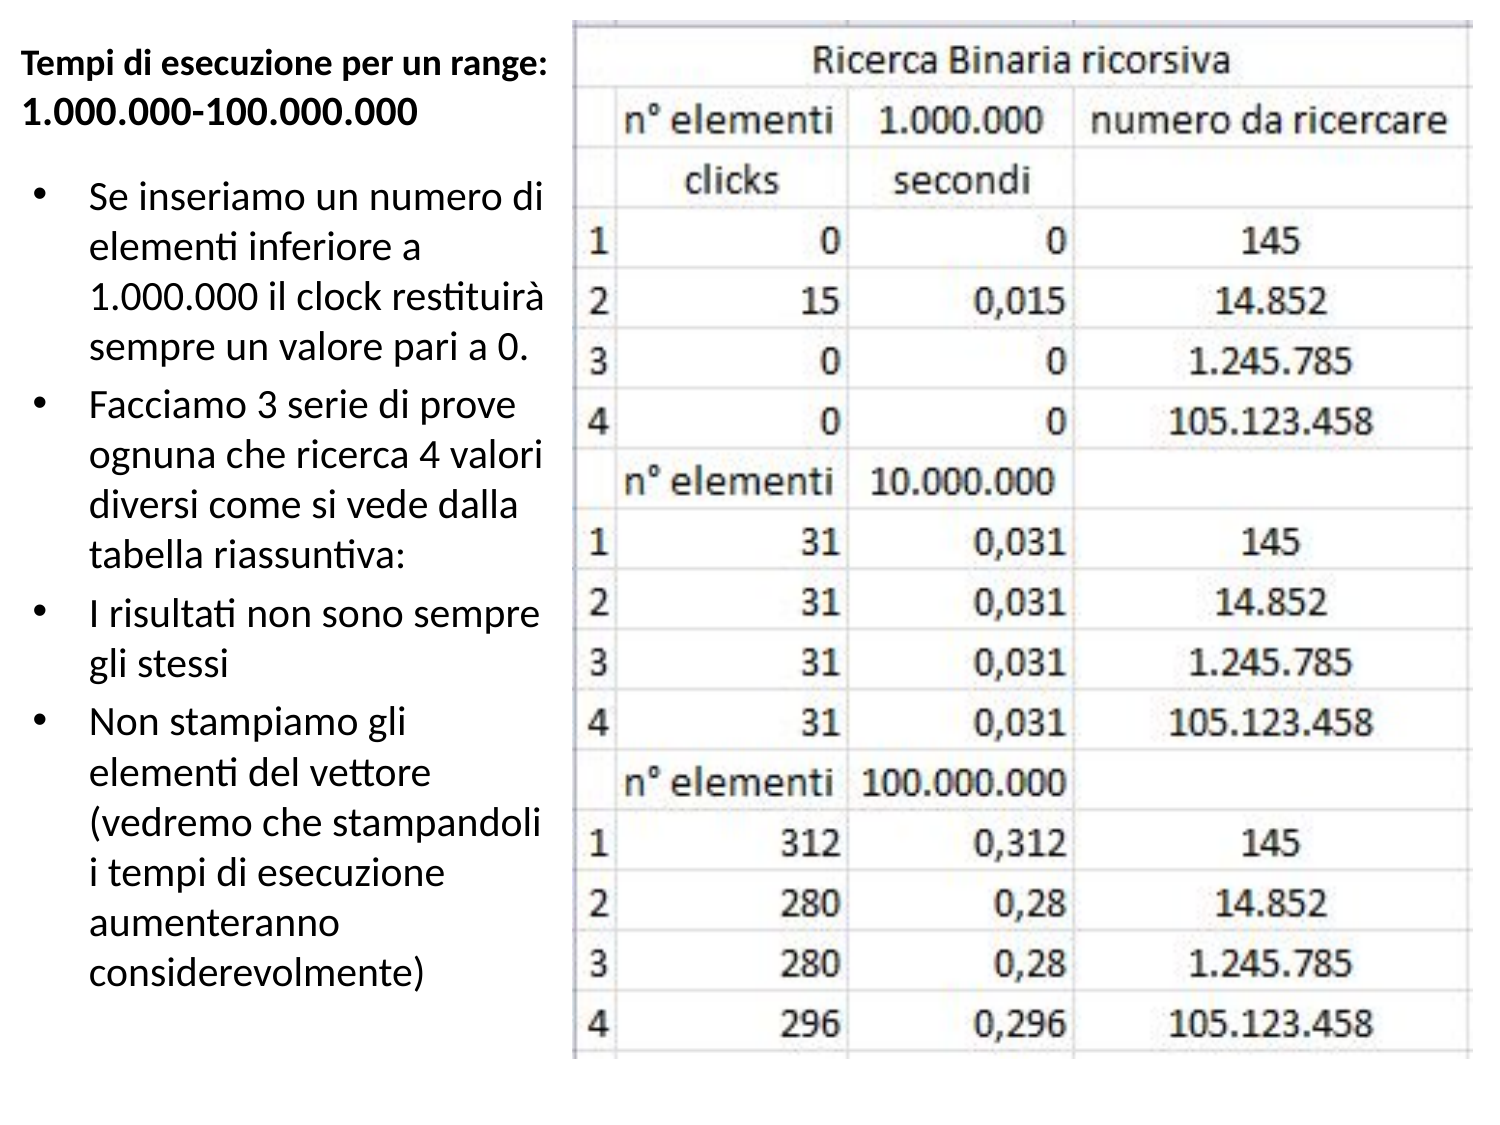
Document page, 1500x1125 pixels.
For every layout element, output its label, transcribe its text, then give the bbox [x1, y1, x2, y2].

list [572, 19, 1474, 1059]
text_box Tempi di esecuzione per un range: 1.000.000-100.000.000 [5, 19, 571, 141]
list Se inseriamo un numero di elementi inferiore a 1.000.000 il clock restituirà sempre un valore pari a 0. Facciamo 3 serie di prove ognuna che ricerca 4 valori diversi come si vede dalla tabella riassuntiva: I risultati non sono sempre gli stessi Non stampiamo gli elementi del vettore (vedremo che stampandoli i tempi di esecuzione aumenteranno considerevolmente) [17, 160, 567, 1029]
